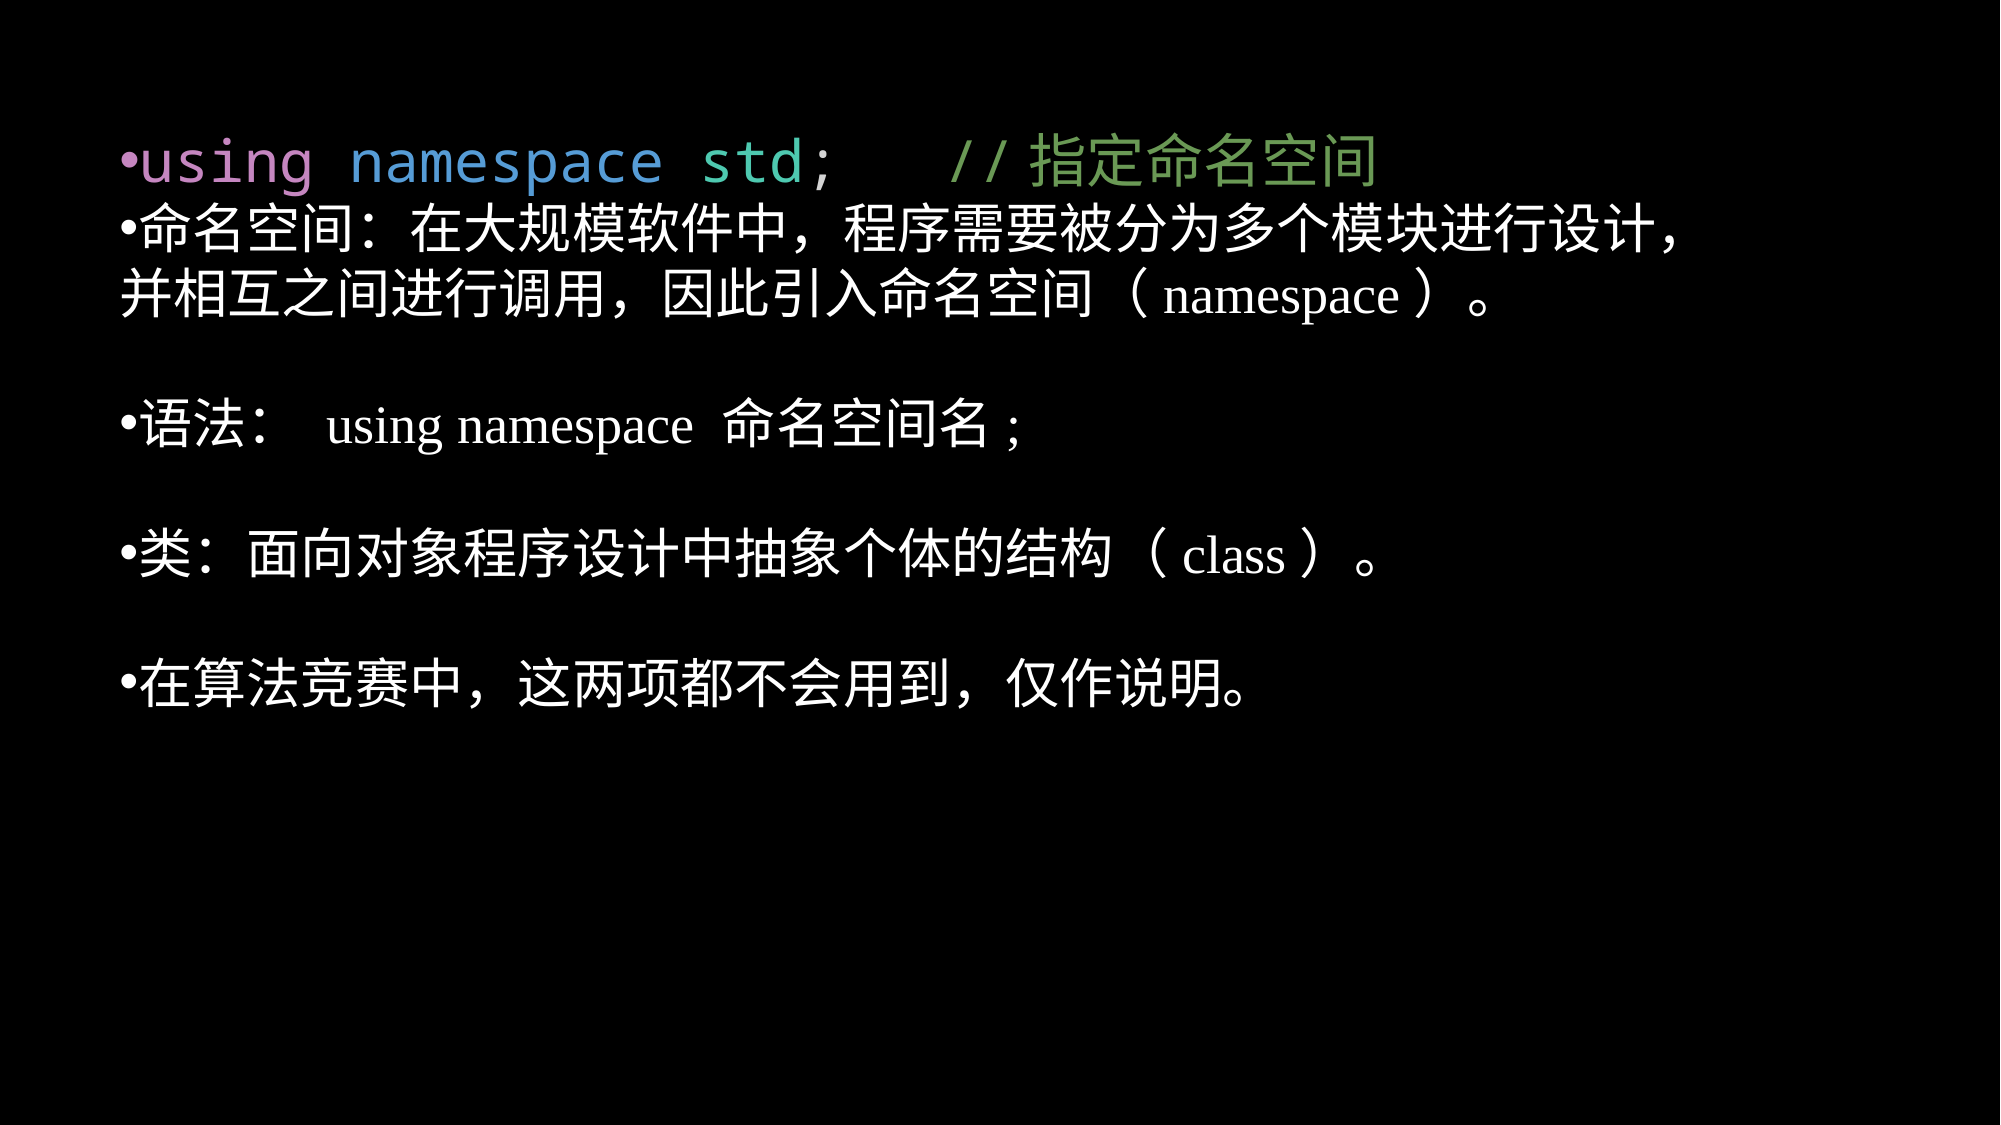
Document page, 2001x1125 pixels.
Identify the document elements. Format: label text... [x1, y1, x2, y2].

text_box using namespace std; //指定命名空间 命名空间：在大规模软件中，程序需要被分为多个模块进行设计，并相互之间进行调用，因此引入命名空间（namespace）。 语法： using namespace 命名空间名; 类：面向对象程序设计中抽象个体的结构（class）。 在算法竞赛中，这两项都不会用到，仅作说明。 [119, 124, 1708, 714]
